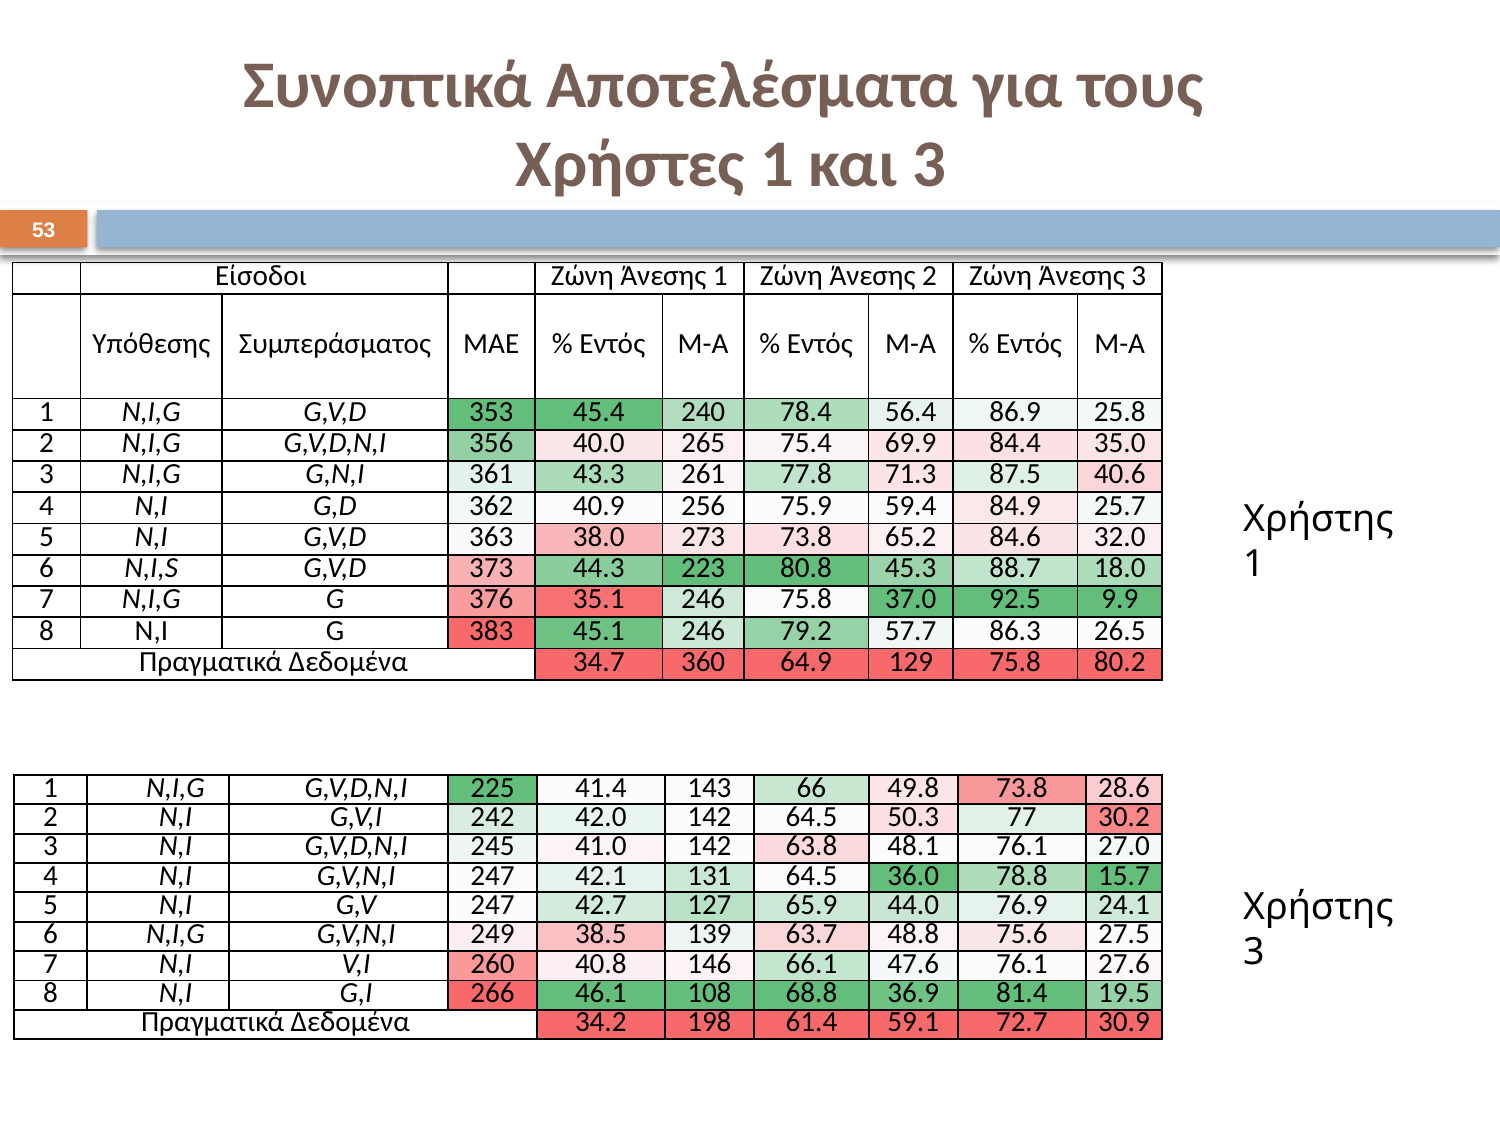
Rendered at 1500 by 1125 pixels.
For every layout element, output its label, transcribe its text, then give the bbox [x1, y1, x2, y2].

table_cell 242 [449, 805, 536, 833]
table_cell 4 [15, 864, 86, 891]
table_cell 63.7 [755, 923, 868, 950]
table_cell 8 [13, 618, 80, 648]
table_cell 76.9 [959, 893, 1085, 921]
table_cell 40.0 [536, 431, 662, 460]
table_cell N,I,S [81, 556, 221, 585]
table_header 143 [666, 776, 753, 803]
table_cell 8 [15, 981, 86, 1009]
table_header 66 [755, 776, 868, 803]
table_cell 86.9 [954, 399, 1077, 429]
table_cell 34.7 [536, 649, 662, 679]
table_cell Πραγματικά Δεδομένα [13, 649, 534, 679]
table_cell 198 [666, 1011, 753, 1038]
table_cell G,V [230, 893, 447, 921]
table_cell 129 [869, 649, 952, 679]
table_header 73.8 [959, 776, 1085, 803]
table_cell 41.0 [538, 835, 664, 862]
table_cell 61.4 [755, 1011, 868, 1038]
table_cell N,I,G [81, 431, 221, 460]
table_header 225 [449, 776, 536, 803]
table_cell G,V,N,I [230, 864, 447, 891]
table_cell 88.7 [954, 556, 1077, 585]
table_cell 5 [13, 524, 80, 554]
table_cell G,N,I [223, 462, 447, 491]
table_cell 40.6 [1078, 462, 1161, 491]
table_cell 7 [13, 587, 80, 616]
table_cell 246 [663, 618, 743, 648]
table_cell 127 [666, 893, 753, 921]
table_cell 27.6 [1087, 952, 1161, 980]
table_cell 1 [13, 399, 80, 429]
table_cell N,I [81, 493, 221, 523]
table_cell 25.7 [1078, 493, 1161, 523]
table_cell % Εντός [954, 295, 1077, 398]
table_cell 72.7 [959, 1011, 1085, 1038]
table_cell 48.8 [870, 923, 957, 950]
table_cell 15.7 [1087, 864, 1161, 891]
table_cell 47.6 [870, 952, 957, 980]
table_cell 80.8 [745, 556, 868, 585]
table_cell 247 [449, 864, 536, 891]
table_cell 45.3 [869, 556, 952, 585]
table_cell 45.1 [536, 618, 662, 648]
table_cell 27.5 [1087, 923, 1161, 950]
table_cell ΜΑΕ [449, 295, 534, 398]
table_cell 273 [663, 524, 743, 554]
table_cell 50.3 [870, 805, 957, 833]
table_cell 7 [15, 952, 86, 980]
text_box Συνοπτικά Αποτελέσματα για τους Χρήστες 1 και 3 [37, 91, 1425, 175]
table_header 49.8 [870, 776, 957, 803]
table_cell 40.9 [536, 493, 662, 523]
table_cell 87.5 [954, 462, 1077, 491]
table_cell N,I,G [81, 587, 221, 616]
table_cell 266 [449, 981, 536, 1009]
table_cell 78.4 [745, 399, 868, 429]
table_cell Πραγματικά Δεδομένα [15, 1011, 536, 1038]
table_cell 256 [663, 493, 743, 523]
table_cell 35.1 [536, 587, 662, 616]
table_cell 38.0 [536, 524, 662, 554]
table_cell 30.9 [1087, 1011, 1161, 1038]
table_cell 146 [666, 952, 753, 980]
slide_number 53 [0, 208, 88, 249]
table_cell 64.5 [755, 805, 868, 833]
table_cell 240 [663, 399, 743, 429]
table_cell N,I [88, 864, 228, 891]
table_cell G,D [223, 493, 447, 523]
table_cell G,V,D [223, 399, 447, 429]
table_cell 84.4 [954, 431, 1077, 460]
table_cell 19.5 [1087, 981, 1161, 1009]
table_cell Υπόθεσης [81, 295, 221, 398]
table_header Ζώνη Άνεσης 1 [536, 263, 743, 293]
text_box Χρήστης 3 [1228, 874, 1425, 980]
table_cell Μ-Α [869, 295, 952, 398]
table_cell 66.1 [755, 952, 868, 980]
table_header Είσοδοι [81, 263, 447, 293]
table_cell 4 [13, 493, 80, 523]
table_cell V,I [230, 952, 447, 980]
table_cell 245 [449, 835, 536, 862]
table_cell 42.1 [538, 864, 664, 891]
table_cell 383 [449, 618, 534, 648]
table_cell 44.0 [870, 893, 957, 921]
table_cell 42.0 [538, 805, 664, 833]
table_cell 362 [449, 493, 534, 523]
table_cell Μ-Α [663, 295, 743, 398]
table_cell 84.6 [954, 524, 1077, 554]
table_cell G,V,I [230, 805, 447, 833]
table_cell 75.8 [954, 649, 1077, 679]
table_cell G,V,D [223, 524, 447, 554]
table_cell 65.9 [755, 893, 868, 921]
table_header 28.6 [1087, 776, 1161, 803]
table_cell 131 [666, 864, 753, 891]
table_header G,V,D,N,I [230, 776, 447, 803]
table_cell 35.0 [1078, 431, 1161, 460]
table_cell 261 [663, 462, 743, 491]
table_cell 9.9 [1078, 587, 1161, 616]
table_cell 24.1 [1087, 893, 1161, 921]
table_cell 5 [15, 893, 86, 921]
table_cell 92.5 [954, 587, 1077, 616]
table_cell 59.1 [870, 1011, 957, 1038]
table_cell 25.8 [1078, 399, 1161, 429]
table_cell 223 [663, 556, 743, 585]
table_cell 75.6 [959, 923, 1085, 950]
table_cell 64.9 [745, 649, 868, 679]
table_cell 77.8 [745, 462, 868, 491]
table_cell 42.7 [538, 893, 664, 921]
table_cell N,I [88, 981, 228, 1009]
table_cell 76.1 [959, 835, 1085, 862]
table_cell 76.1 [959, 952, 1085, 980]
table_cell 77 [959, 805, 1085, 833]
table_cell G,I [230, 981, 447, 1009]
table_cell 376 [449, 587, 534, 616]
table_cell 80.2 [1078, 649, 1161, 679]
table_cell Συμπεράσματος [223, 295, 447, 398]
table_header 1 [15, 776, 86, 803]
table_cell N,I [88, 893, 228, 921]
table_cell 81.4 [959, 981, 1085, 1009]
table_cell 34.2 [538, 1011, 664, 1038]
table_cell 36.0 [870, 864, 957, 891]
table_cell 246 [663, 587, 743, 616]
table_cell % Εντός [536, 295, 662, 398]
table_cell 57.7 [869, 618, 952, 648]
table_cell 265 [663, 431, 743, 460]
table_cell 43.3 [536, 462, 662, 491]
table_cell G,V,D,N,I [223, 431, 447, 460]
table_header 41.4 [538, 776, 664, 803]
table_cell 356 [449, 431, 534, 460]
table_cell G [223, 587, 447, 616]
table_cell 84.9 [954, 493, 1077, 523]
table_cell 108 [666, 981, 753, 1009]
table_cell 260 [449, 952, 536, 980]
table_cell % Εντός [745, 295, 868, 398]
table_cell N,I [88, 835, 228, 862]
table_cell 48.1 [870, 835, 957, 862]
table_cell G,V,D,N,I [230, 835, 447, 862]
table_cell 56.4 [869, 399, 952, 429]
table_cell 44.3 [536, 556, 662, 585]
table_cell 37.0 [869, 587, 952, 616]
table_cell 353 [449, 399, 534, 429]
table_cell 79.2 [745, 618, 868, 648]
table_cell 45.4 [536, 399, 662, 429]
table_header [13, 263, 80, 293]
table_cell 3 [13, 462, 80, 491]
table_cell 65.2 [869, 524, 952, 554]
table_cell 3 [15, 835, 86, 862]
table_cell 71.3 [869, 462, 952, 491]
table_cell 142 [666, 805, 753, 833]
table_cell G [223, 618, 447, 648]
table_cell 75.9 [745, 493, 868, 523]
table_cell 363 [449, 524, 534, 554]
table_cell 46.1 [538, 981, 664, 1009]
table_cell 75.4 [745, 431, 868, 460]
table_cell 247 [449, 893, 536, 921]
table_cell G,V,N,I [230, 923, 447, 950]
table_cell 69.9 [869, 431, 952, 460]
table_cell 68.8 [755, 981, 868, 1009]
table_cell 78.8 [959, 864, 1085, 891]
table_cell 64.5 [755, 864, 868, 891]
table_cell 63.8 [755, 835, 868, 862]
table_cell 38.5 [538, 923, 664, 950]
table_cell 27.0 [1087, 835, 1161, 862]
table_cell N,I [81, 618, 221, 648]
table_cell 75.8 [745, 587, 868, 616]
table_cell N,I,G [81, 462, 221, 491]
text_box Χρήστης 1 [1228, 486, 1425, 592]
table_cell N,I [88, 952, 228, 980]
table_cell 361 [449, 462, 534, 491]
text_box Συνοπτικά Αποτελέσματα για τους Χρήστες 1 και 3 [37, 65, 1425, 90]
table_cell 2 [15, 805, 86, 833]
table_cell N,I,G [81, 399, 221, 429]
table_cell 32.0 [1078, 524, 1161, 554]
table_header [449, 263, 534, 293]
table_cell 59.4 [869, 493, 952, 523]
table_cell 6 [15, 923, 86, 950]
table_cell 73.8 [745, 524, 868, 554]
table_cell [13, 295, 80, 398]
table_header Ζώνη Άνεσης 3 [954, 263, 1161, 293]
table_cell 6 [13, 556, 80, 585]
table_cell 373 [449, 556, 534, 585]
table_cell 360 [663, 649, 743, 679]
table_cell G,V,D [223, 556, 447, 585]
table_header N,I,G [88, 776, 228, 803]
table_cell N,I [81, 524, 221, 554]
table_cell 18.0 [1078, 556, 1161, 585]
table_cell 40.8 [538, 952, 664, 980]
table_cell 26.5 [1078, 618, 1161, 648]
table_cell 142 [666, 835, 753, 862]
table_cell 249 [449, 923, 536, 950]
table_header Ζώνη Άνεσης 2 [745, 263, 952, 293]
table_cell 139 [666, 923, 753, 950]
table_cell 2 [13, 431, 80, 460]
table_cell 86.3 [954, 618, 1077, 648]
table_cell 36.9 [870, 981, 957, 1009]
table_cell Μ-Α [1078, 295, 1161, 398]
table_cell N,I [88, 805, 228, 833]
table_cell 30.2 [1087, 805, 1161, 833]
table_cell N,I,G [88, 923, 228, 950]
